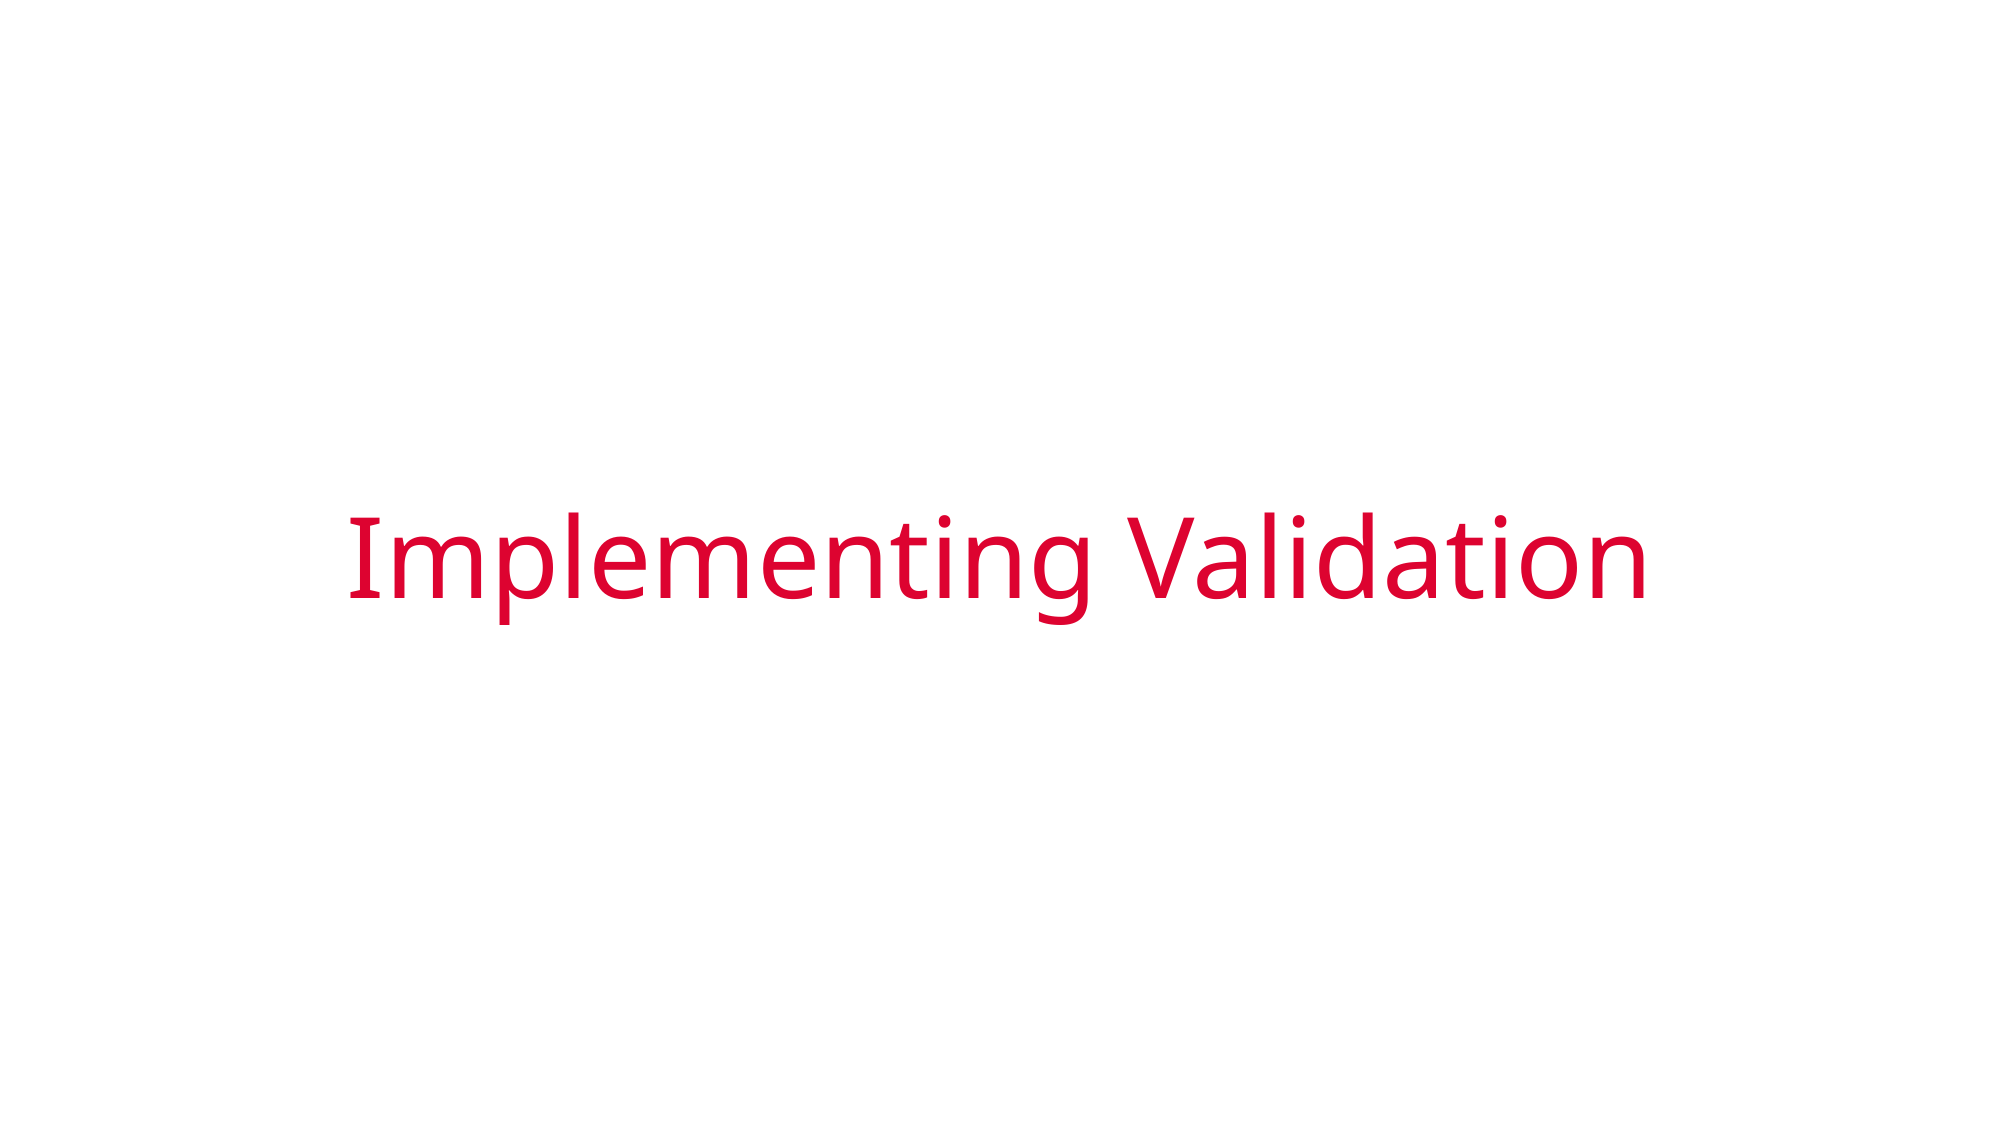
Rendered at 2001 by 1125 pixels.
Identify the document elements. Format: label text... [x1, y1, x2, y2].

title Implementing Validation [0, 0, 2000, 1125]
